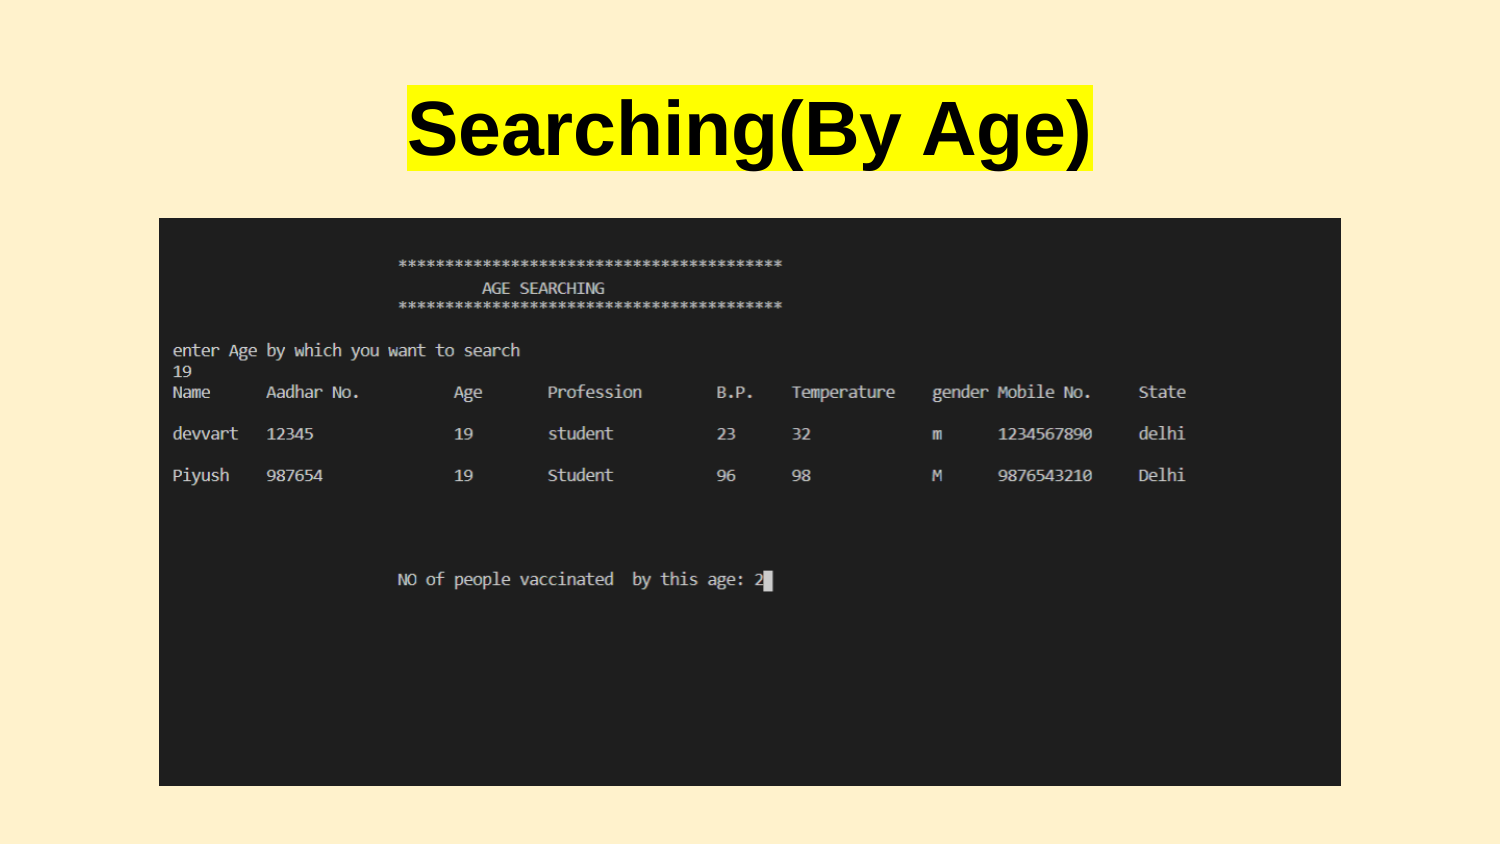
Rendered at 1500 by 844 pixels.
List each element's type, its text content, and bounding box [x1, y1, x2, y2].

title Searching(By Age) [51, 49, 1449, 143]
picture [159, 217, 1341, 786]
